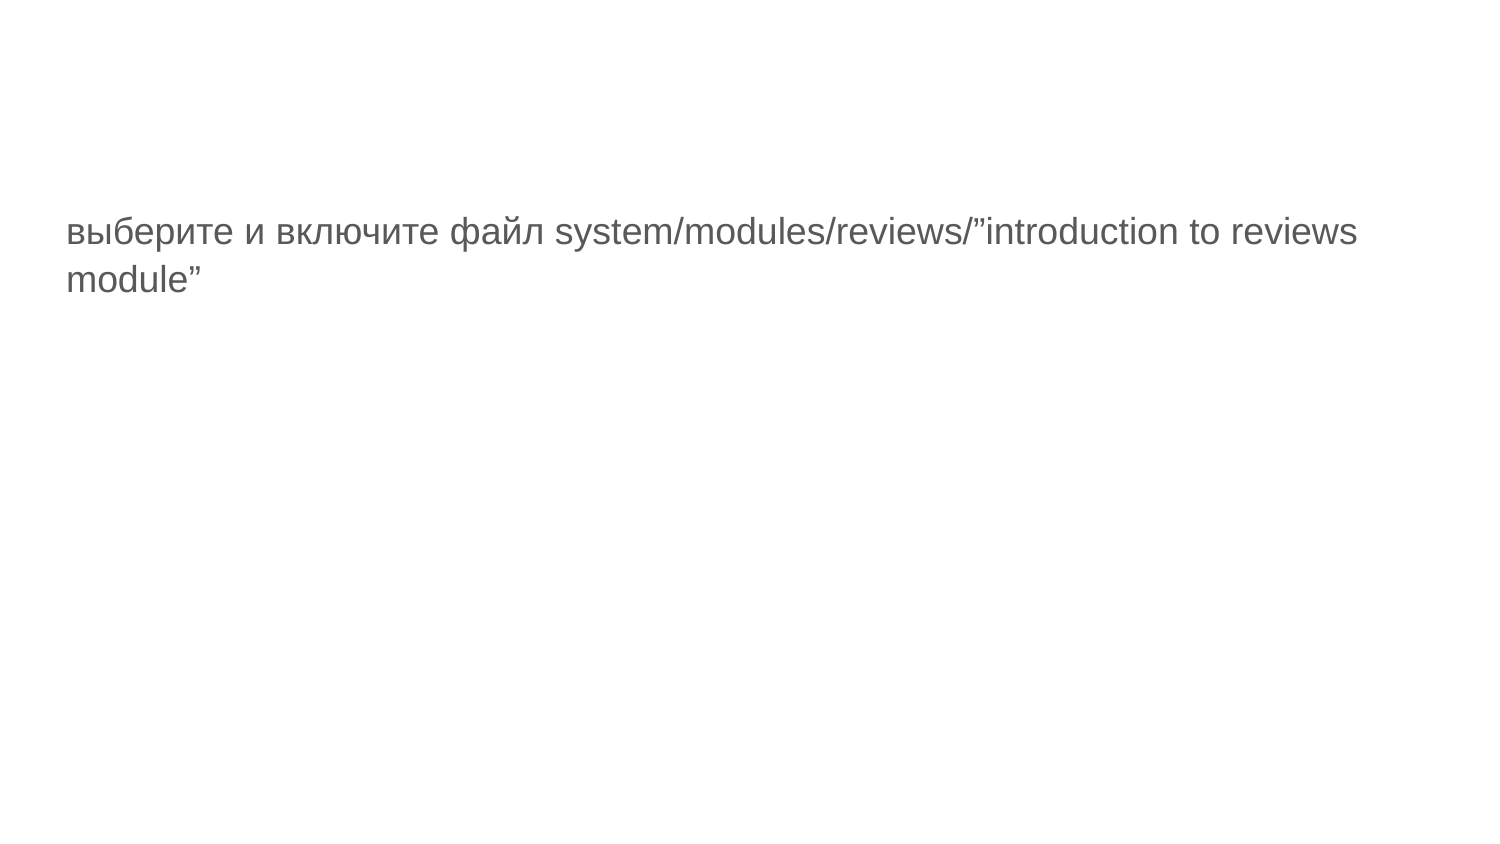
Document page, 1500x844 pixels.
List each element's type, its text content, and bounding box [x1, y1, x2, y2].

list выберите и включите файл system/modules/reviews/”introduction to reviews module” [51, 189, 1449, 750]
